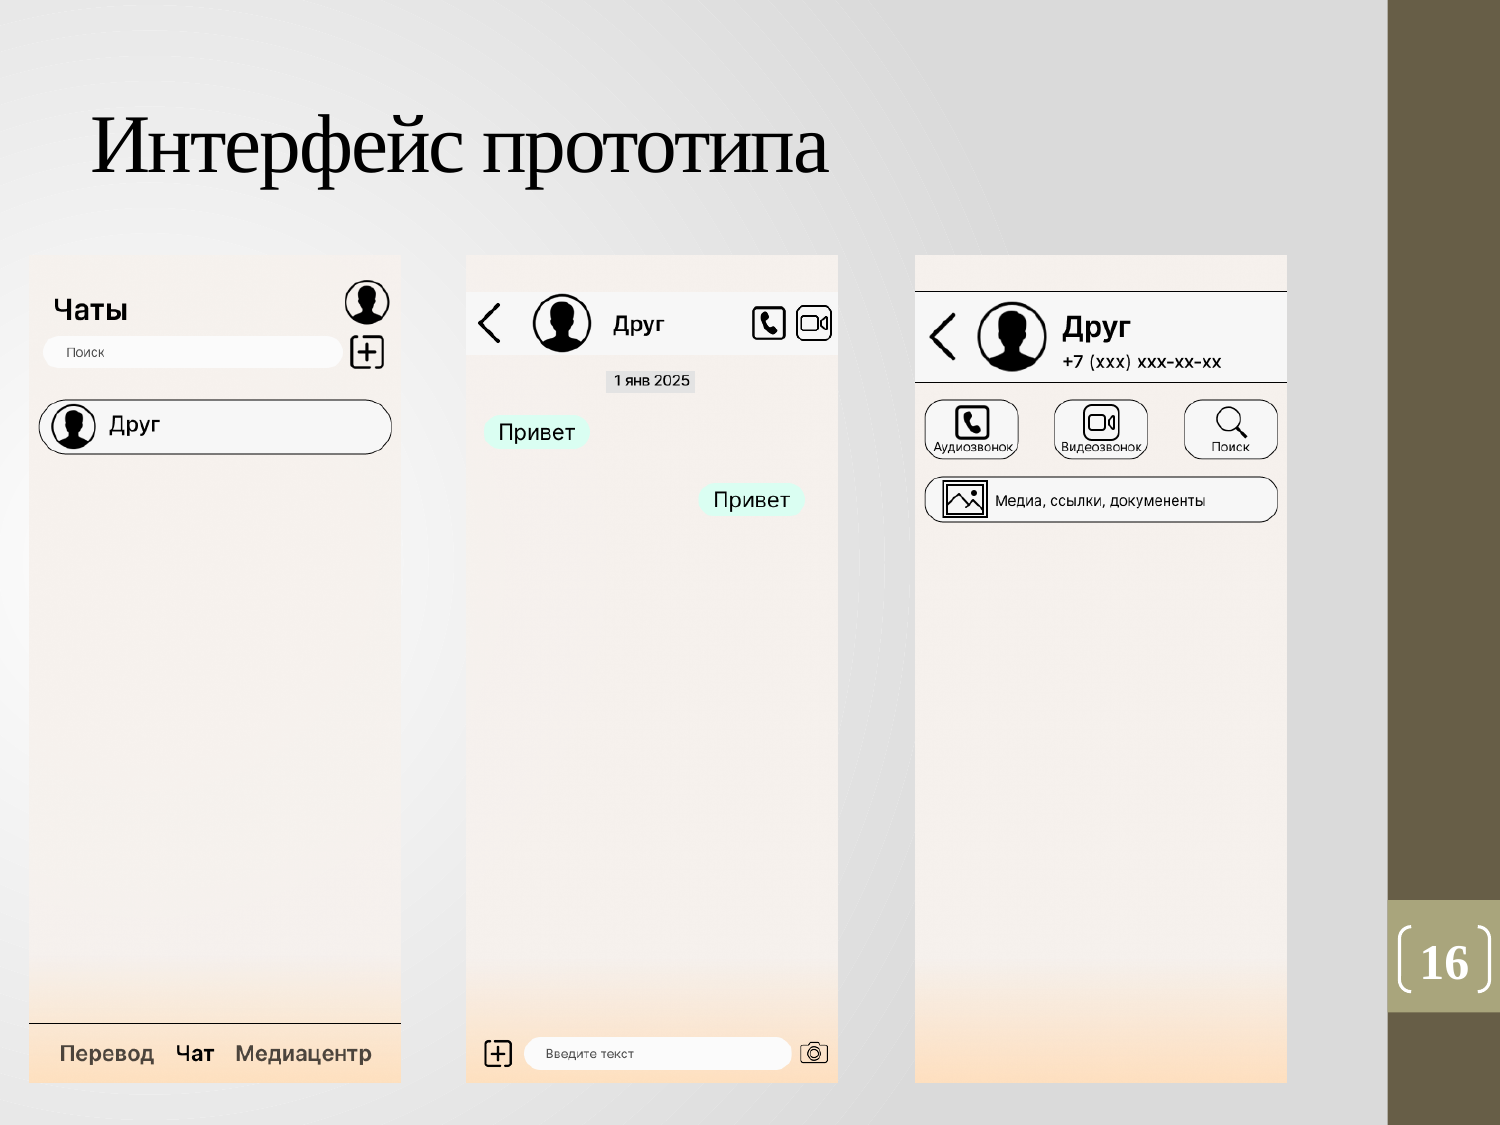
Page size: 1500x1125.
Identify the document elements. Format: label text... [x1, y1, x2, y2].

picture [914, 254, 1288, 1083]
title Интерфейс прототипа [75, 45, 1325, 233]
picture [28, 254, 402, 1083]
picture [465, 254, 839, 1083]
slide_number 16 [1397, 925, 1492, 994]
